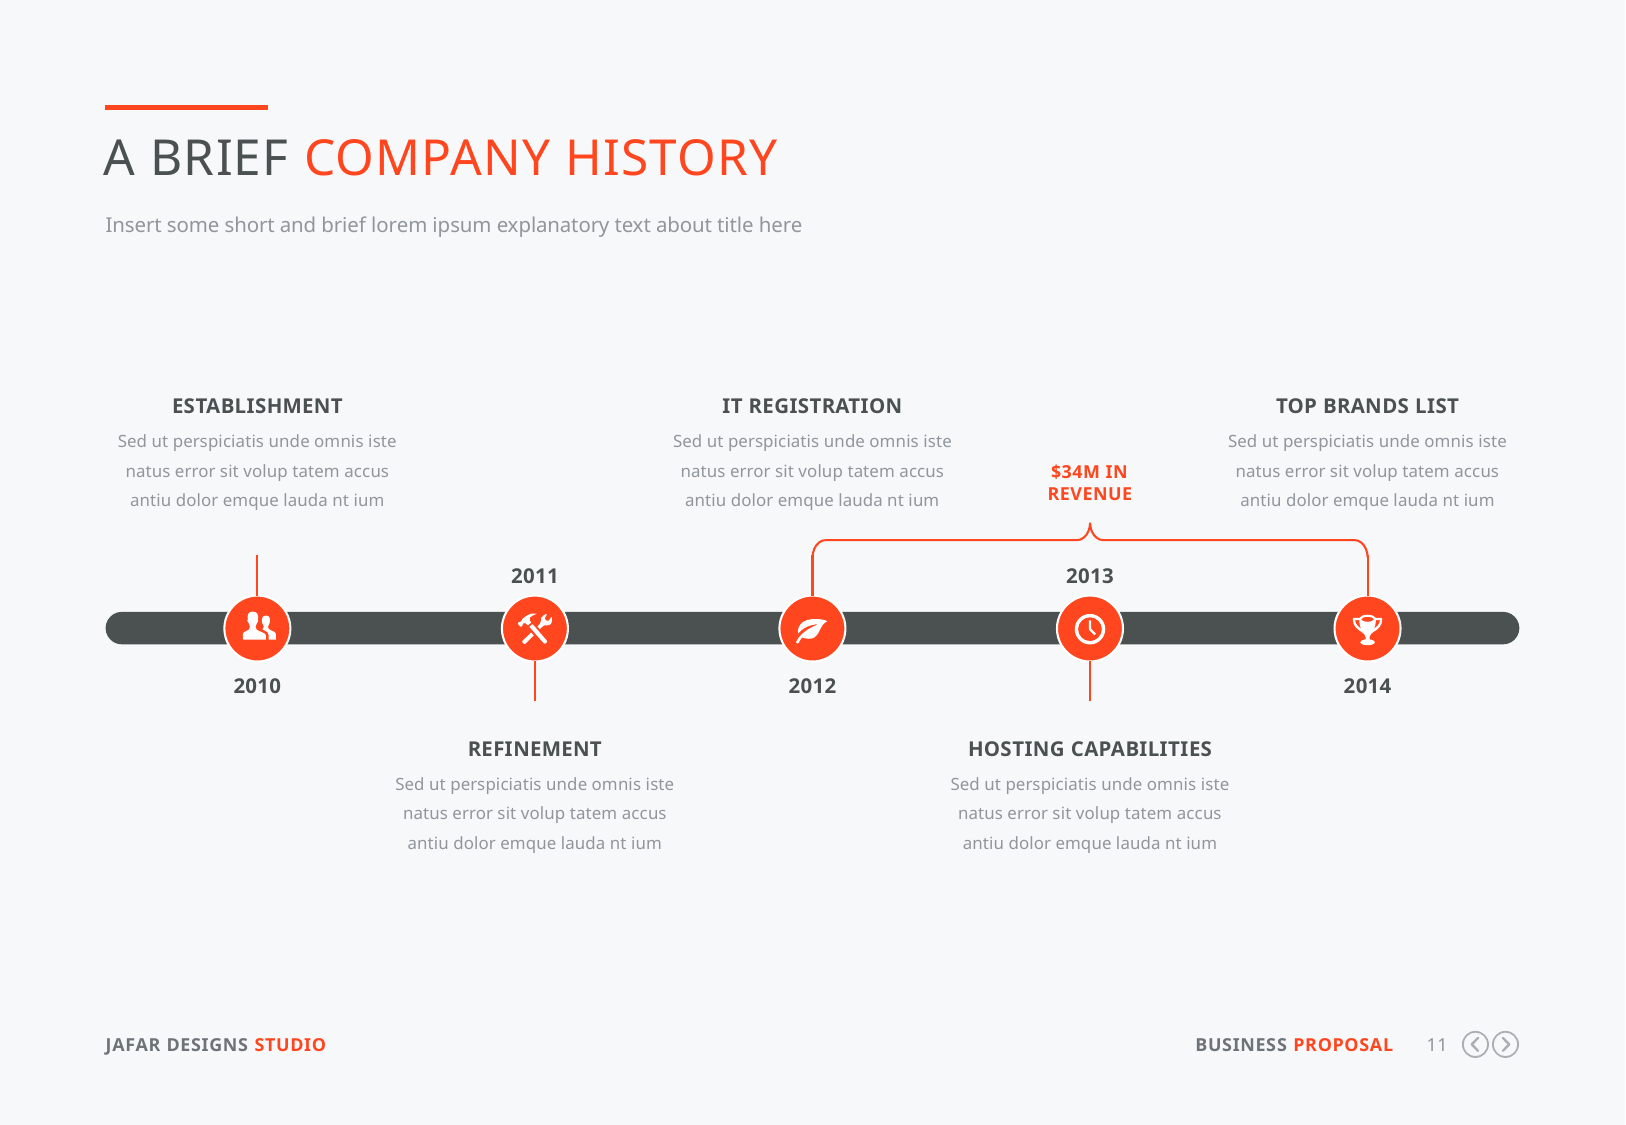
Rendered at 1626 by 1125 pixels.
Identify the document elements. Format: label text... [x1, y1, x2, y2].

text_box [1074, 613, 1106, 645]
text_box [778, 594, 847, 663]
text_box 2010 [221, 673, 294, 699]
text_box [1055, 594, 1125, 663]
text_box [1120, 610, 1338, 646]
text_box [842, 610, 1060, 646]
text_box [670, 393, 955, 511]
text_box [115, 393, 400, 511]
text_box [796, 619, 827, 644]
text_box 2013 [1054, 563, 1126, 589]
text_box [1225, 393, 1510, 511]
text_box [1333, 594, 1402, 663]
text_box 2014 [1331, 673, 1404, 699]
text_box [517, 613, 553, 644]
text_box [1352, 614, 1383, 646]
text_box [500, 594, 569, 663]
text_box [287, 610, 505, 646]
text_box $34m in revenue [1025, 460, 1155, 504]
text_box [261, 615, 276, 640]
text_box [223, 594, 292, 663]
text_box 2011 [499, 563, 571, 589]
text_box [812, 522, 1368, 558]
text_box [565, 610, 783, 646]
text_box [1397, 610, 1521, 646]
list Insert some short and brief lorem ipsum explanatory text about title here [105, 209, 1519, 241]
text_box [104, 610, 228, 646]
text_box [392, 735, 678, 854]
text_box [242, 611, 266, 640]
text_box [947, 735, 1233, 854]
text_box 2012 [776, 673, 849, 699]
list A brief company history [103, 125, 1518, 187]
